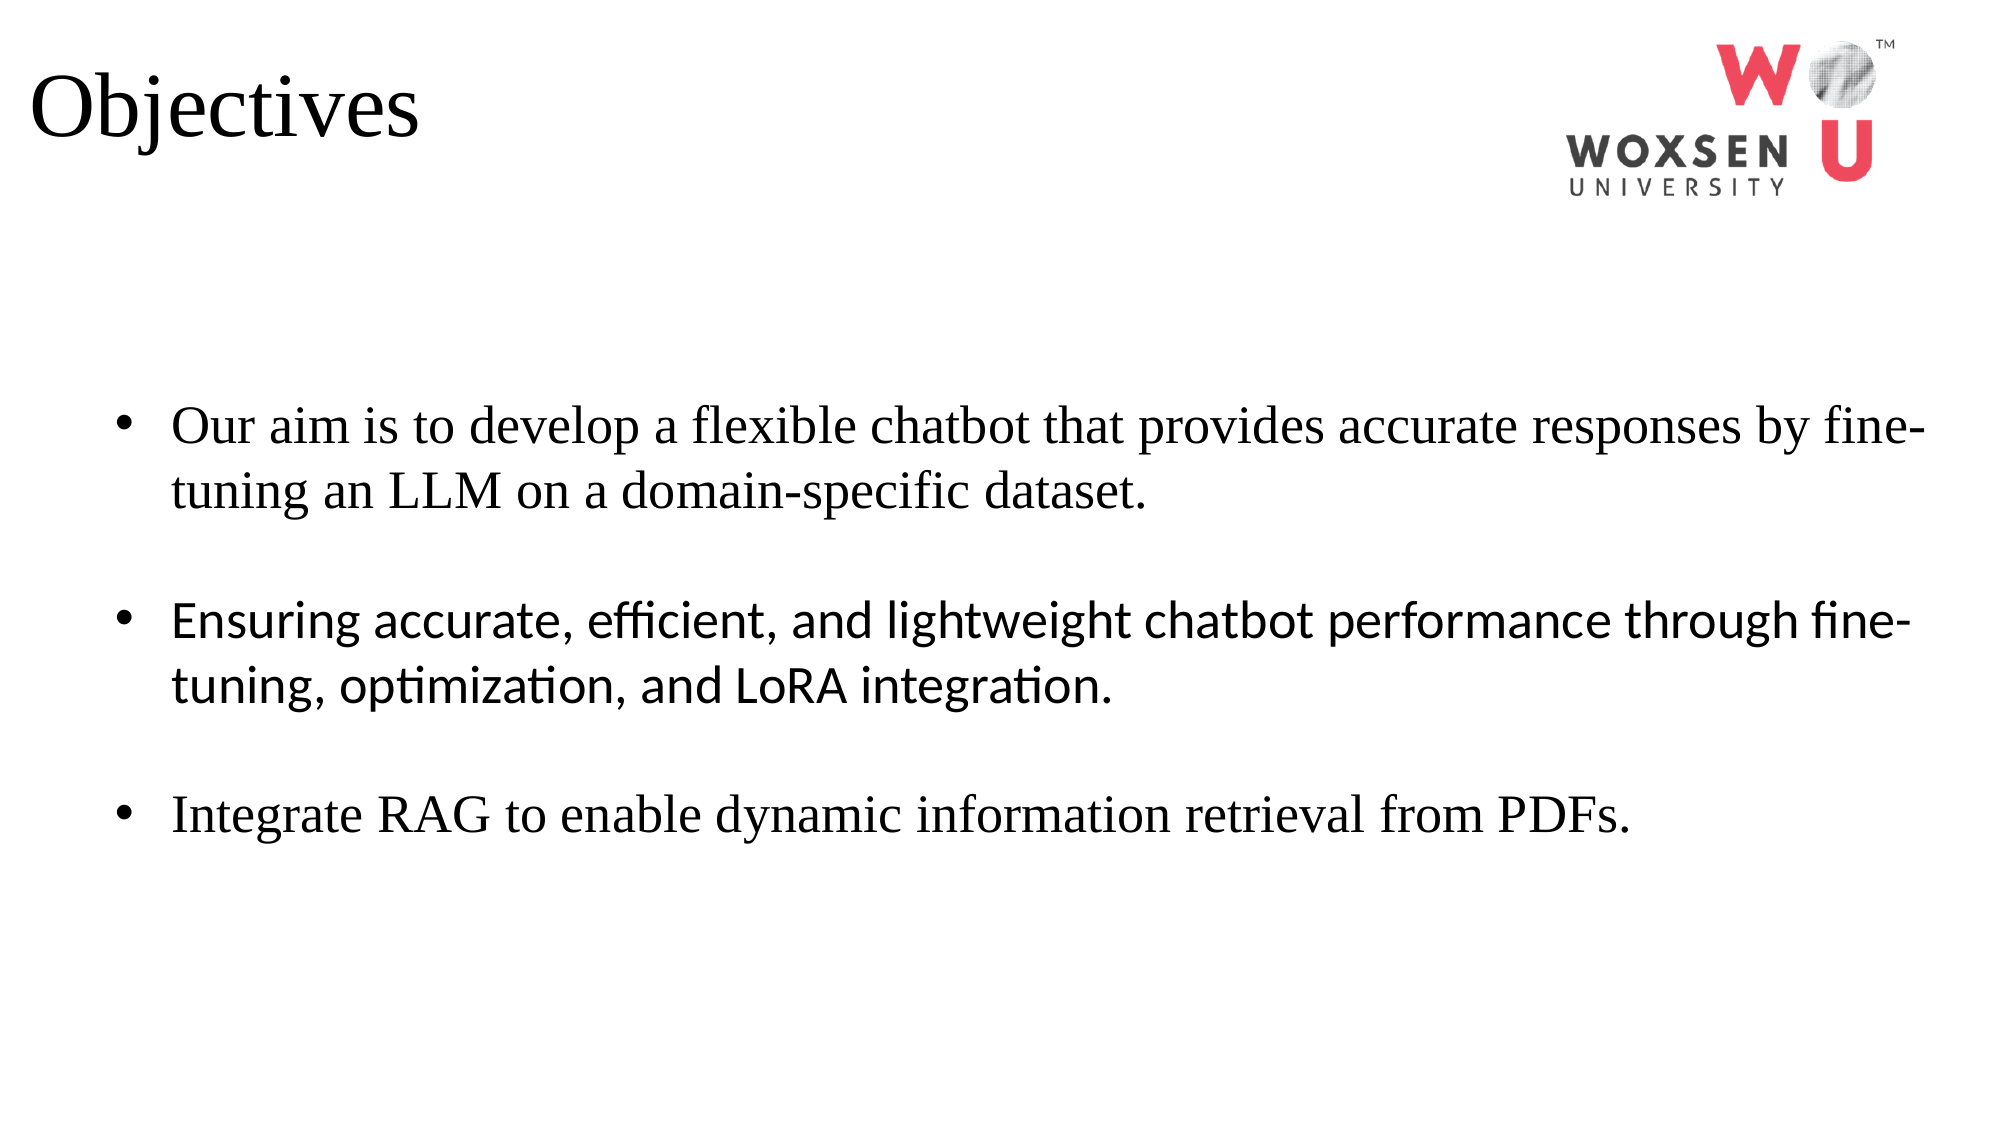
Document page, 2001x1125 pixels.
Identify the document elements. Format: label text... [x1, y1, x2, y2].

text_box Our aim is to develop a flexible chatbot that provides accurate responses by fine-tuning an LLM on a domain-specific dataset. Ensuring accurate, efficient, and lightweight chatbot performance through fine-tuning, optimization, and LoRA integration. Integrate RAG to enable dynamic information retrieval from PDFs. [100, 381, 1974, 917]
text_box Objectives [14, 37, 461, 163]
picture [1566, 37, 1895, 196]
